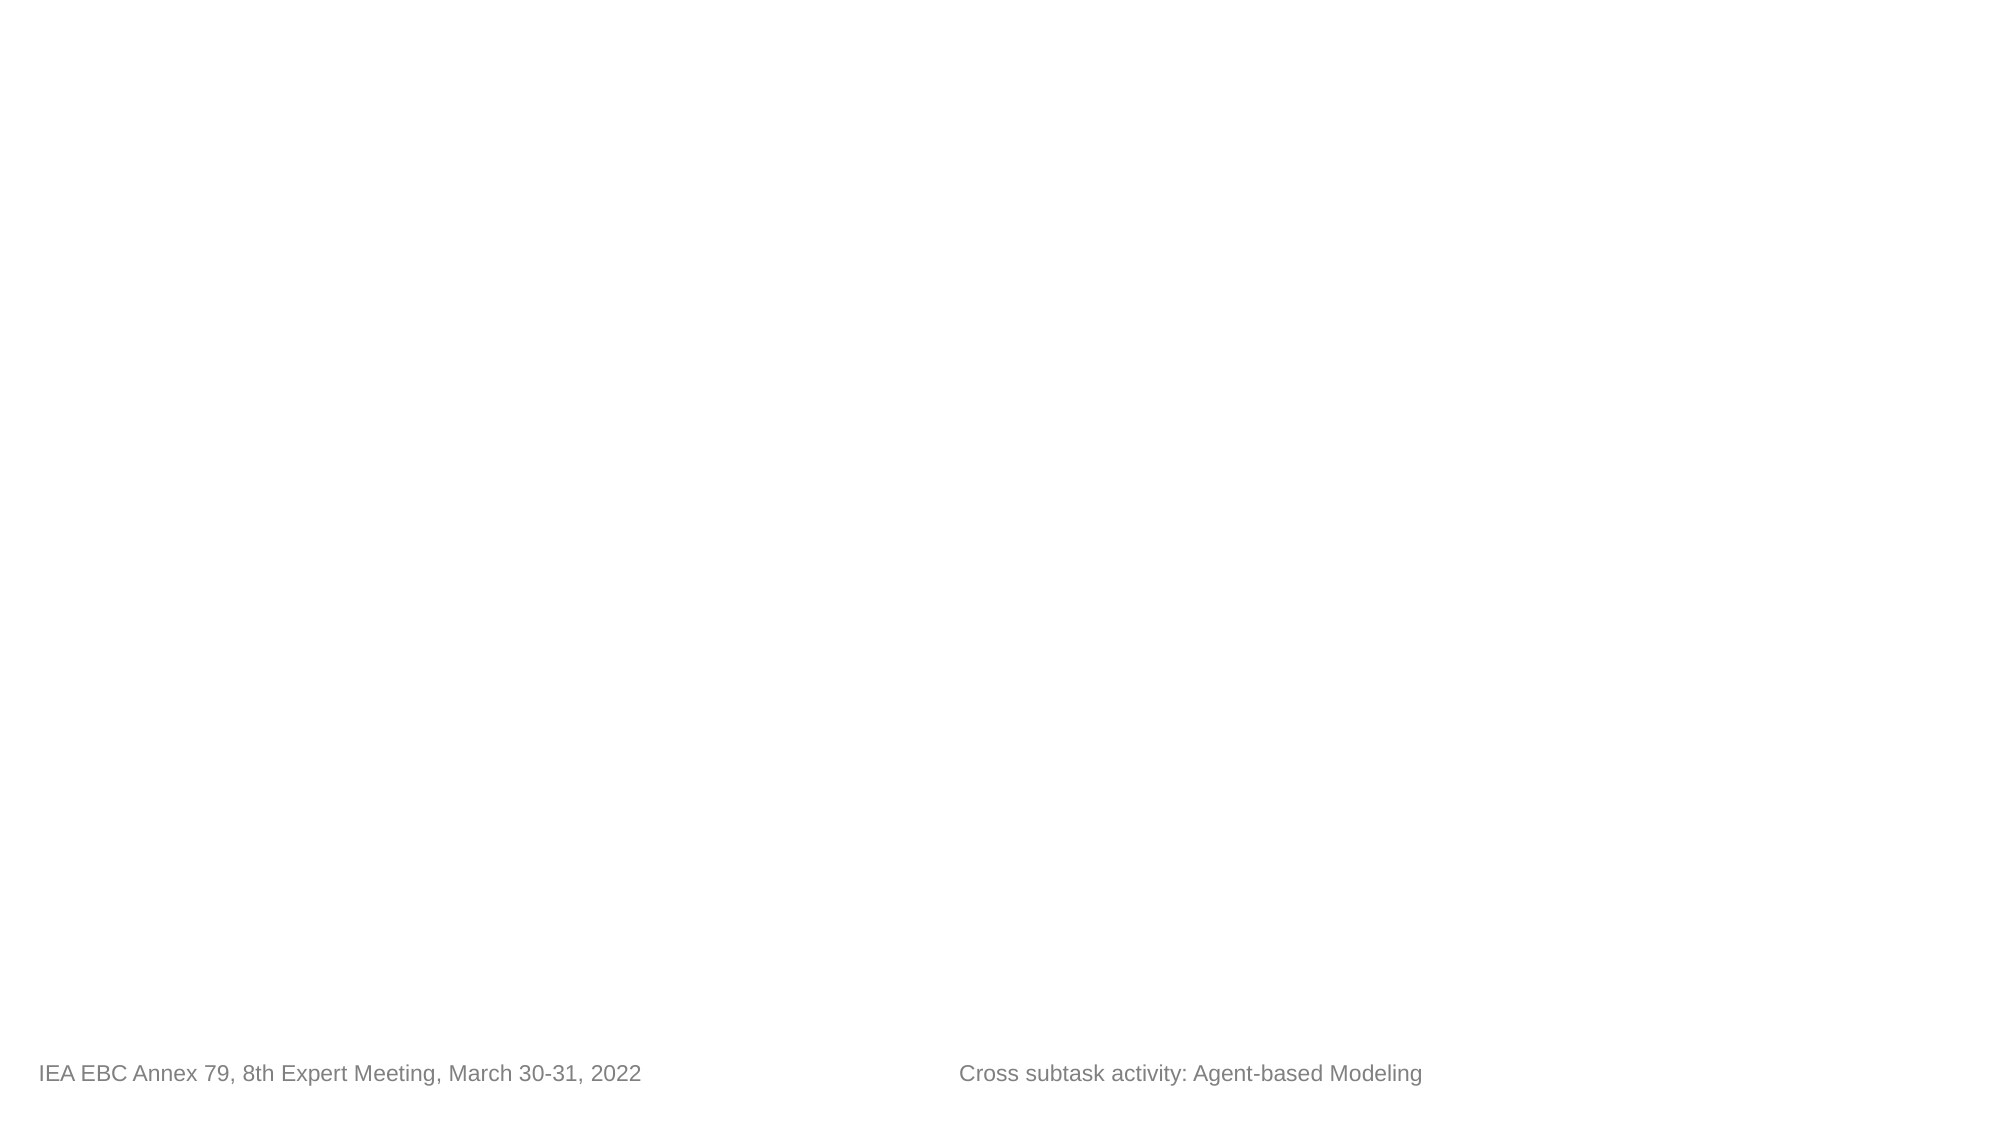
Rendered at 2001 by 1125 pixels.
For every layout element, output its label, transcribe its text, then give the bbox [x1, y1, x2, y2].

footer IEA EBC Annex 79, 8th Expert Meeting, March 30-31, 2022 Cross subtask activity: Agent-based Modeling [23, 1042, 1898, 1103]
